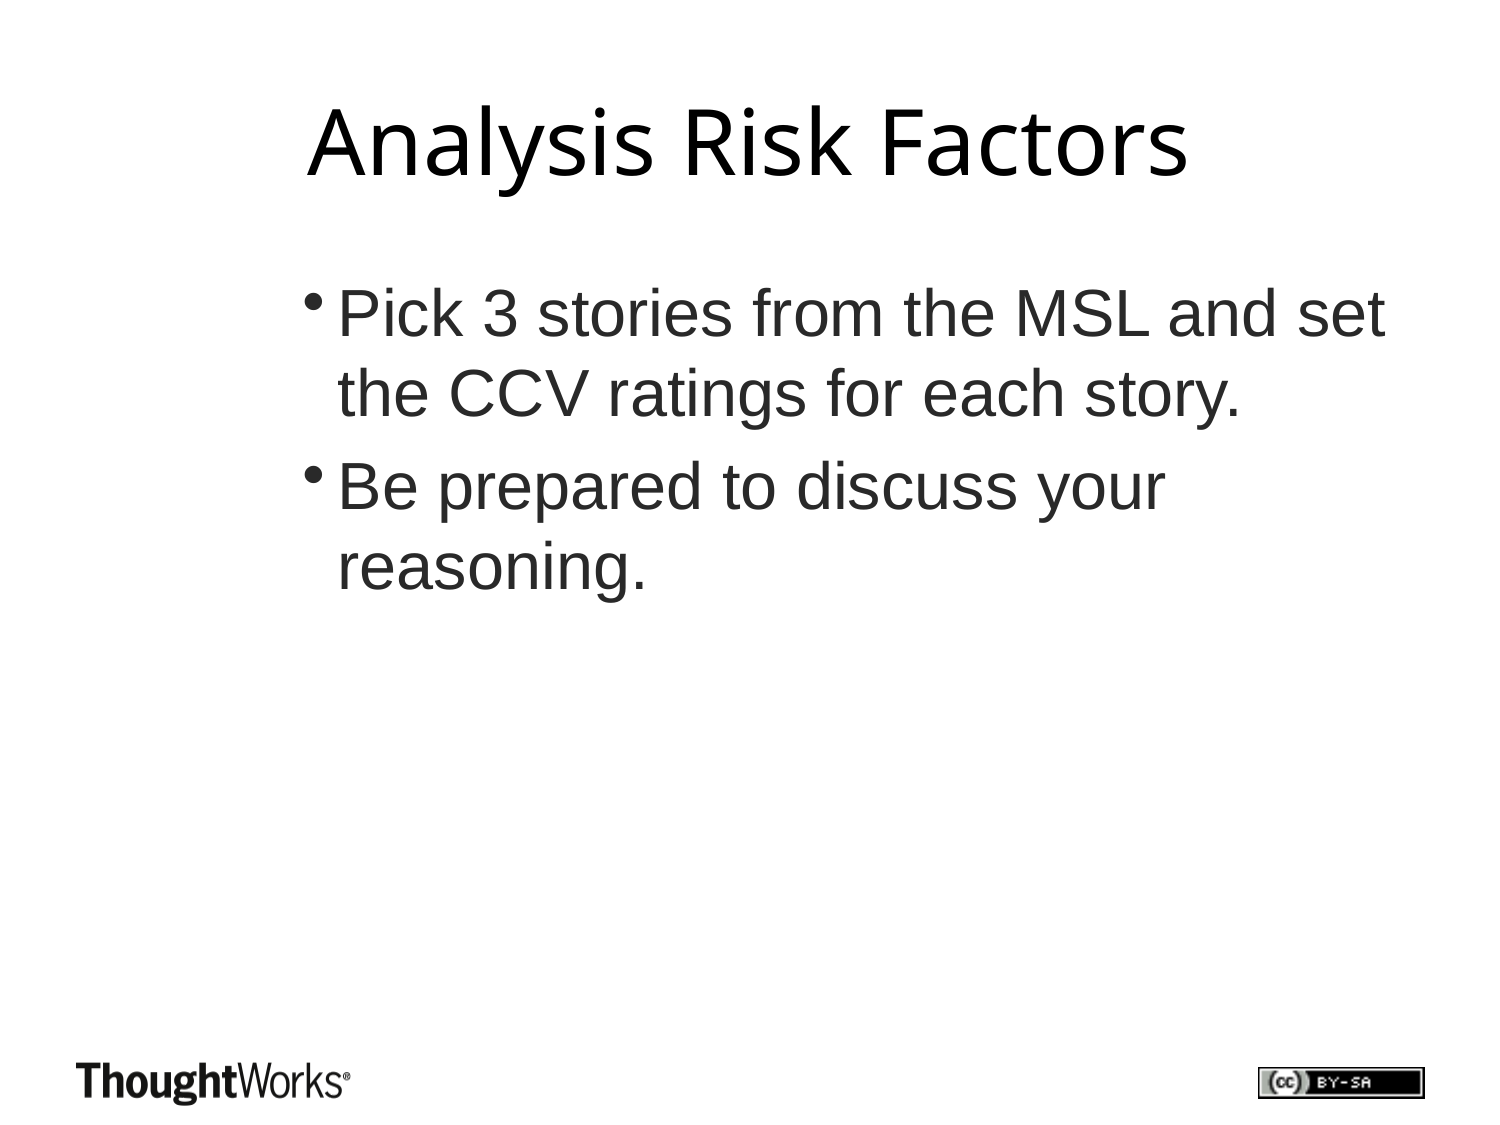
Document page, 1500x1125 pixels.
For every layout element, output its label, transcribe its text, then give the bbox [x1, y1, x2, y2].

picture [1258, 1067, 1425, 1099]
text_box Pick 3 stories from the MSL and set the CCV ratings for each story. Be prepared to discuss your reasoning. [287, 262, 1407, 704]
title Analysis Risk Factors [75, 45, 1425, 233]
picture [75, 1062, 351, 1106]
